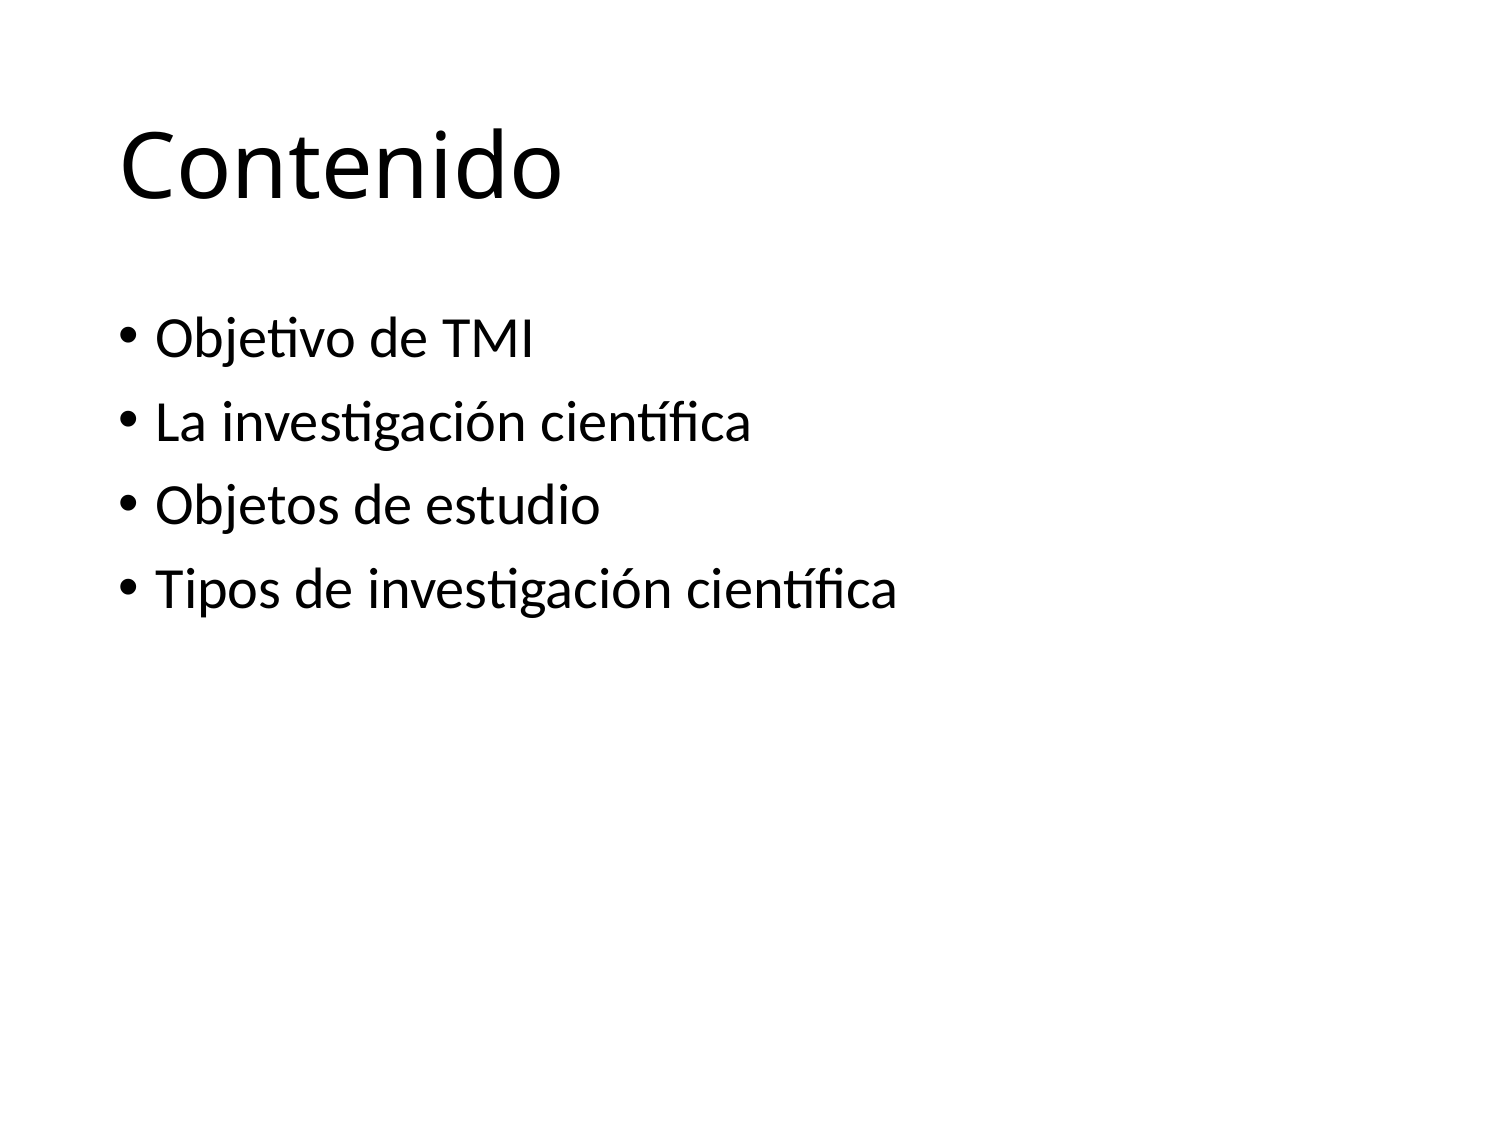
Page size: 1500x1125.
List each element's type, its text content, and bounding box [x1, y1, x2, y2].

title Contenido [103, 59, 1397, 278]
list Objetivo de TMI La investigación científica Objetos de estudio Tipos de investigación científica [103, 299, 1397, 1014]
